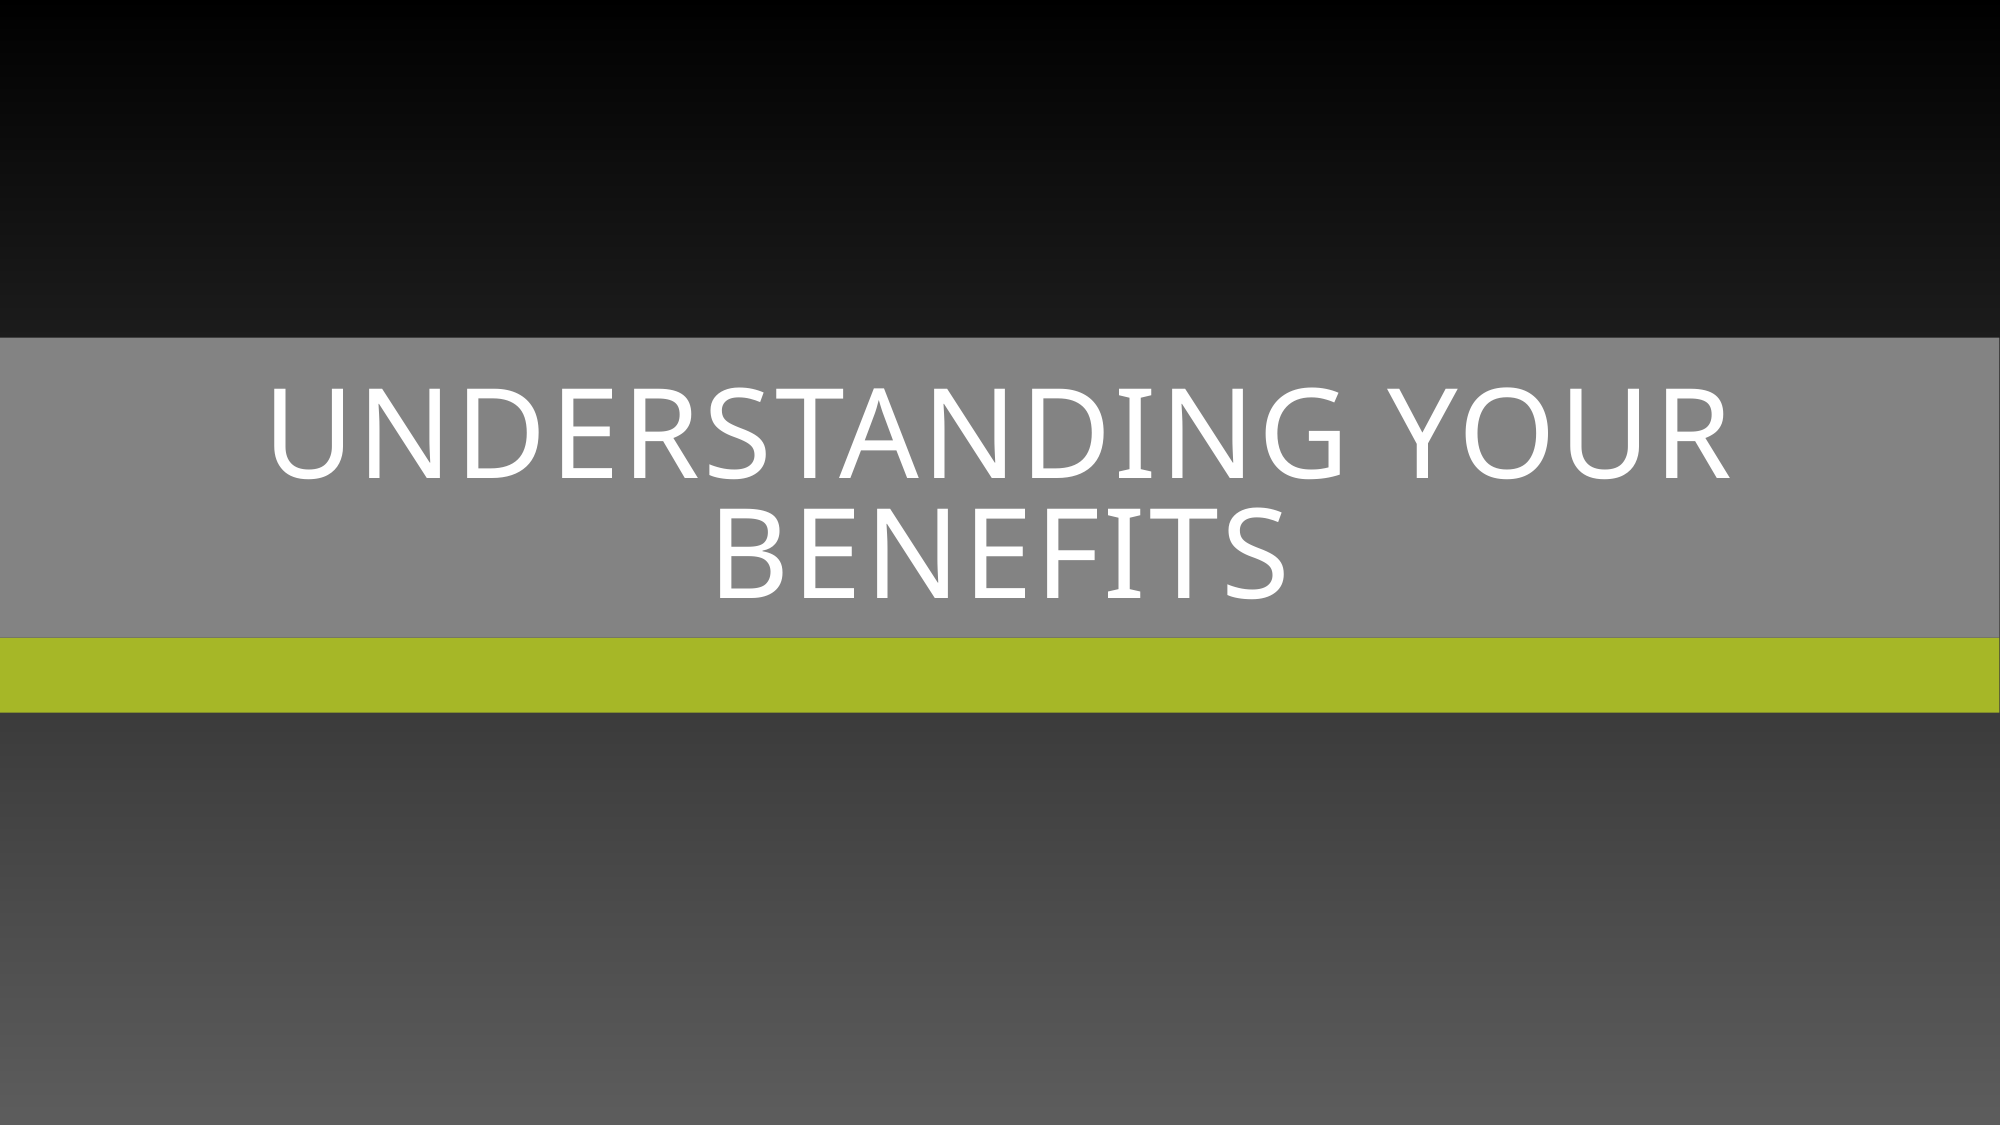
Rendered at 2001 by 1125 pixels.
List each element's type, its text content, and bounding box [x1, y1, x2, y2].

title Understanding Your Benefits [77, 360, 1923, 646]
